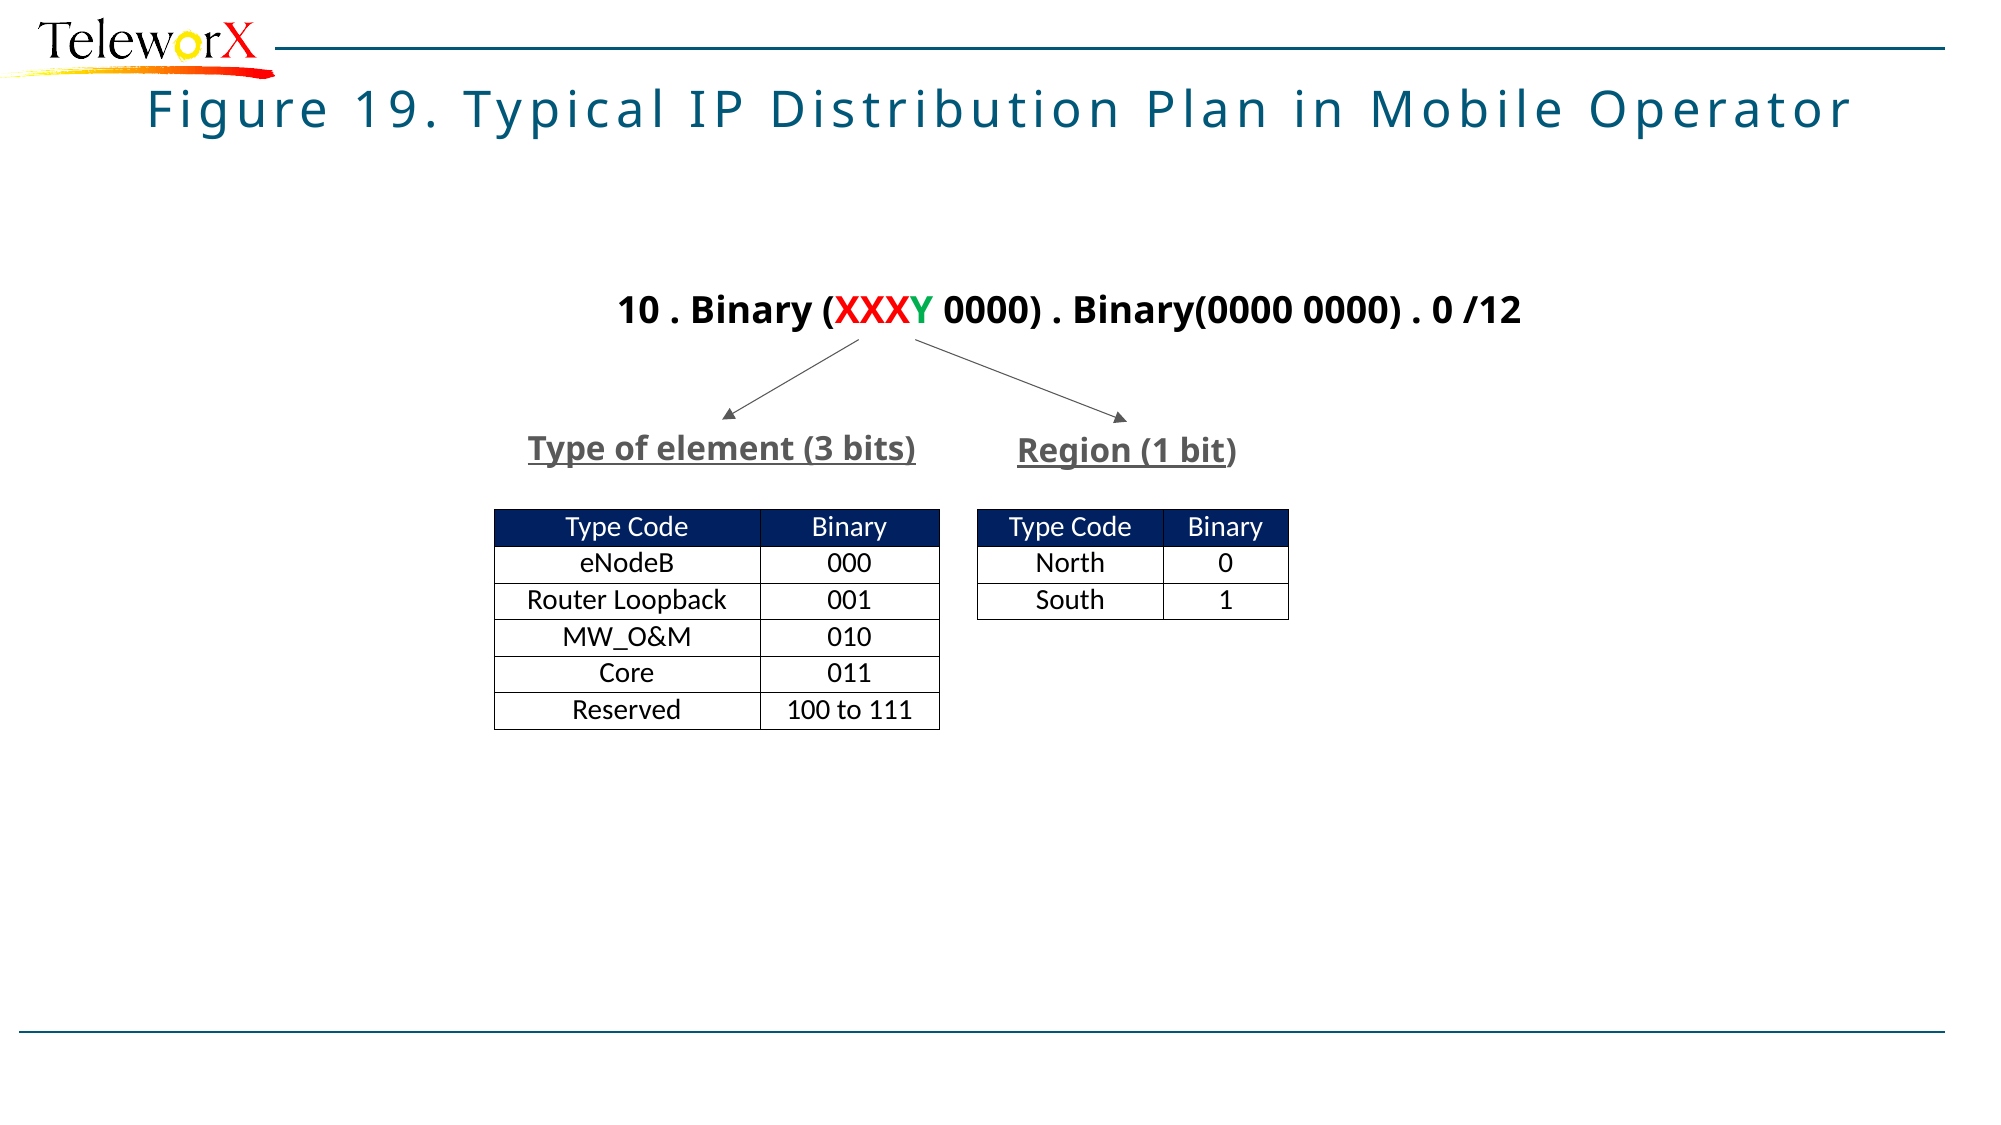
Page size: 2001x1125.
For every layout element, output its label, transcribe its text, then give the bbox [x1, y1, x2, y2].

table_header Type Code [495, 510, 760, 546]
table_header Binary [761, 510, 939, 546]
table_cell 000 [761, 547, 939, 583]
table_cell Core [495, 657, 760, 692]
table_header Type Code [978, 510, 1163, 546]
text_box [722, 339, 859, 420]
table_cell Router Loopback [495, 584, 760, 619]
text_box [915, 339, 1127, 422]
text_box Type of element (3 bits) [493, 419, 951, 505]
picture [0, 17, 276, 54]
table_header Binary [1164, 510, 1288, 546]
table_cell 1 [1164, 584, 1288, 619]
text_box 10 . Binary (XXXY 0000) . Binary(0000 0000) . 0 /12 [602, 279, 1537, 339]
title Figure 19. Typical IP Distribution Plan in Mobile Operator [0, 54, 2000, 145]
table_cell 011 [761, 657, 939, 692]
table_cell North [978, 547, 1163, 583]
table_cell South [978, 584, 1163, 619]
text_box Region (1 bit) [1001, 421, 1253, 509]
table_cell 010 [761, 620, 939, 656]
table_cell MW_O&M [495, 620, 760, 656]
table_cell 100 to 111 [761, 693, 939, 729]
table_cell 001 [761, 584, 939, 619]
table_cell 0 [1164, 547, 1288, 583]
table_cell Reserved [495, 693, 760, 729]
table_cell eNodeB [495, 547, 760, 583]
